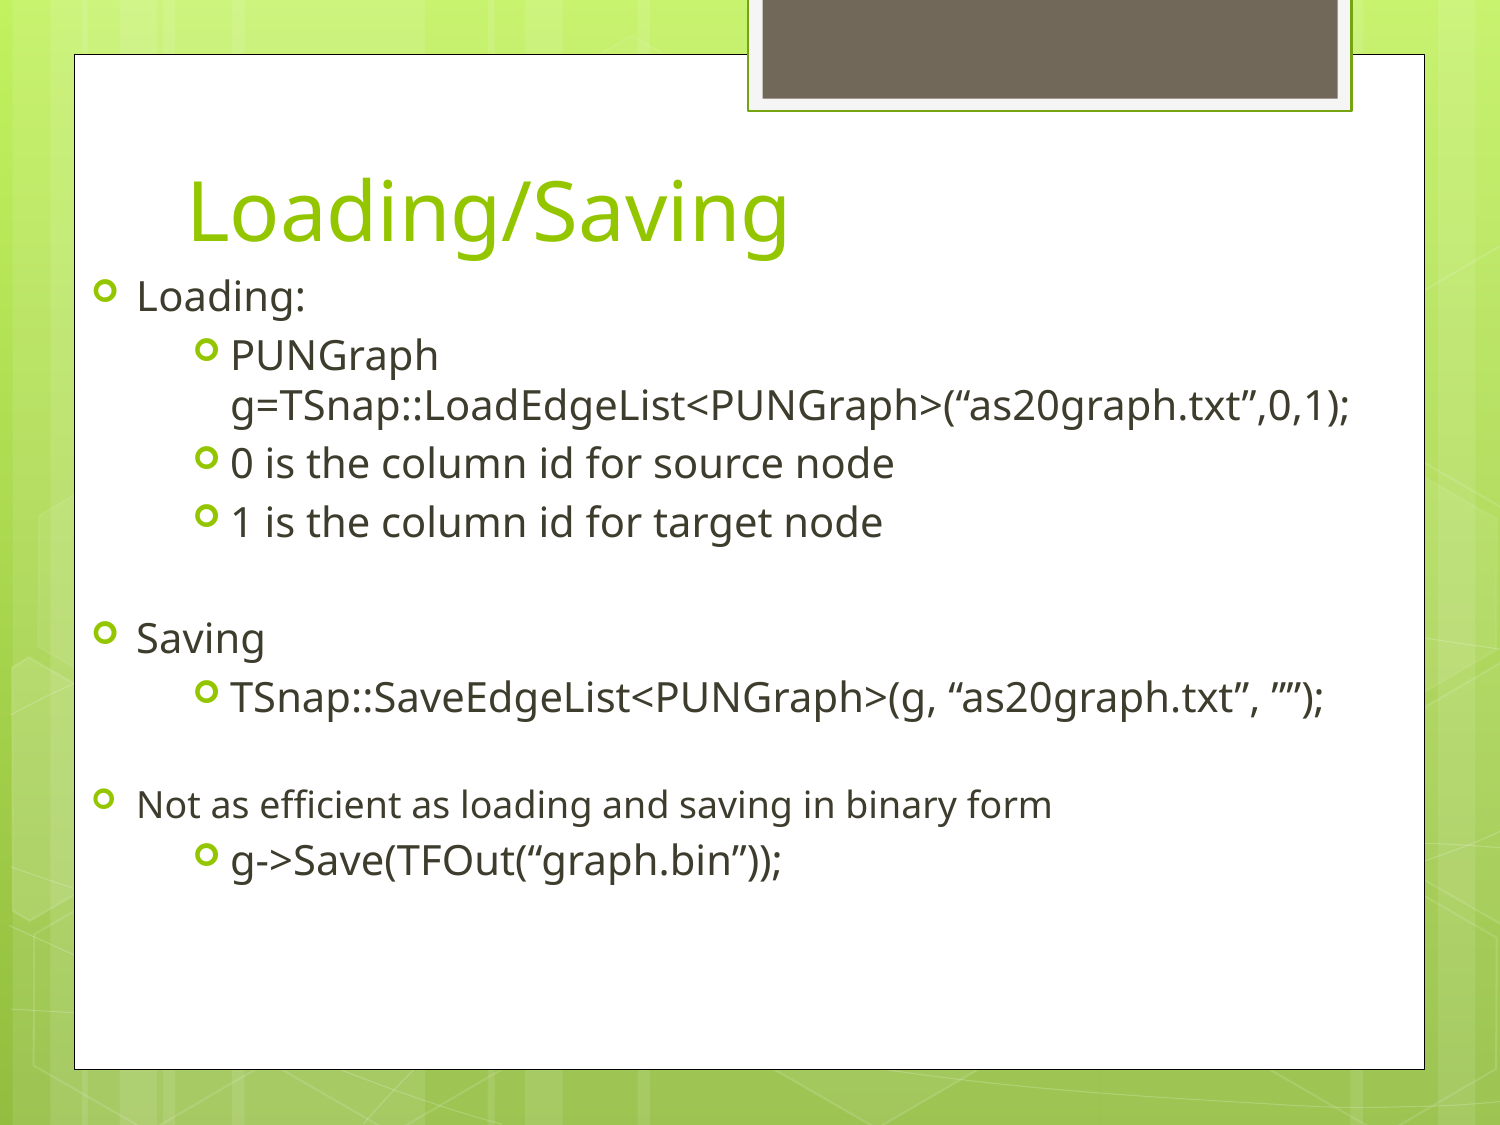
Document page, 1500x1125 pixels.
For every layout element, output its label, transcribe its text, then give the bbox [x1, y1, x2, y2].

list Loading: PUNGraph g=TSnap::LoadEdgeList<PUNGraph>(“as20graph.txt”,0,1); 0 is the column id for source node 1 is the column id for target node Saving TSnap::SaveEdgeList<PUNGraph>(g, “as20graph.txt”, ””); Not as efficient as loading and saving in binary form g->Save(TFOut(“graph.bin”)); [64, 262, 1500, 1035]
title Loading/Saving [171, 78, 1324, 262]
